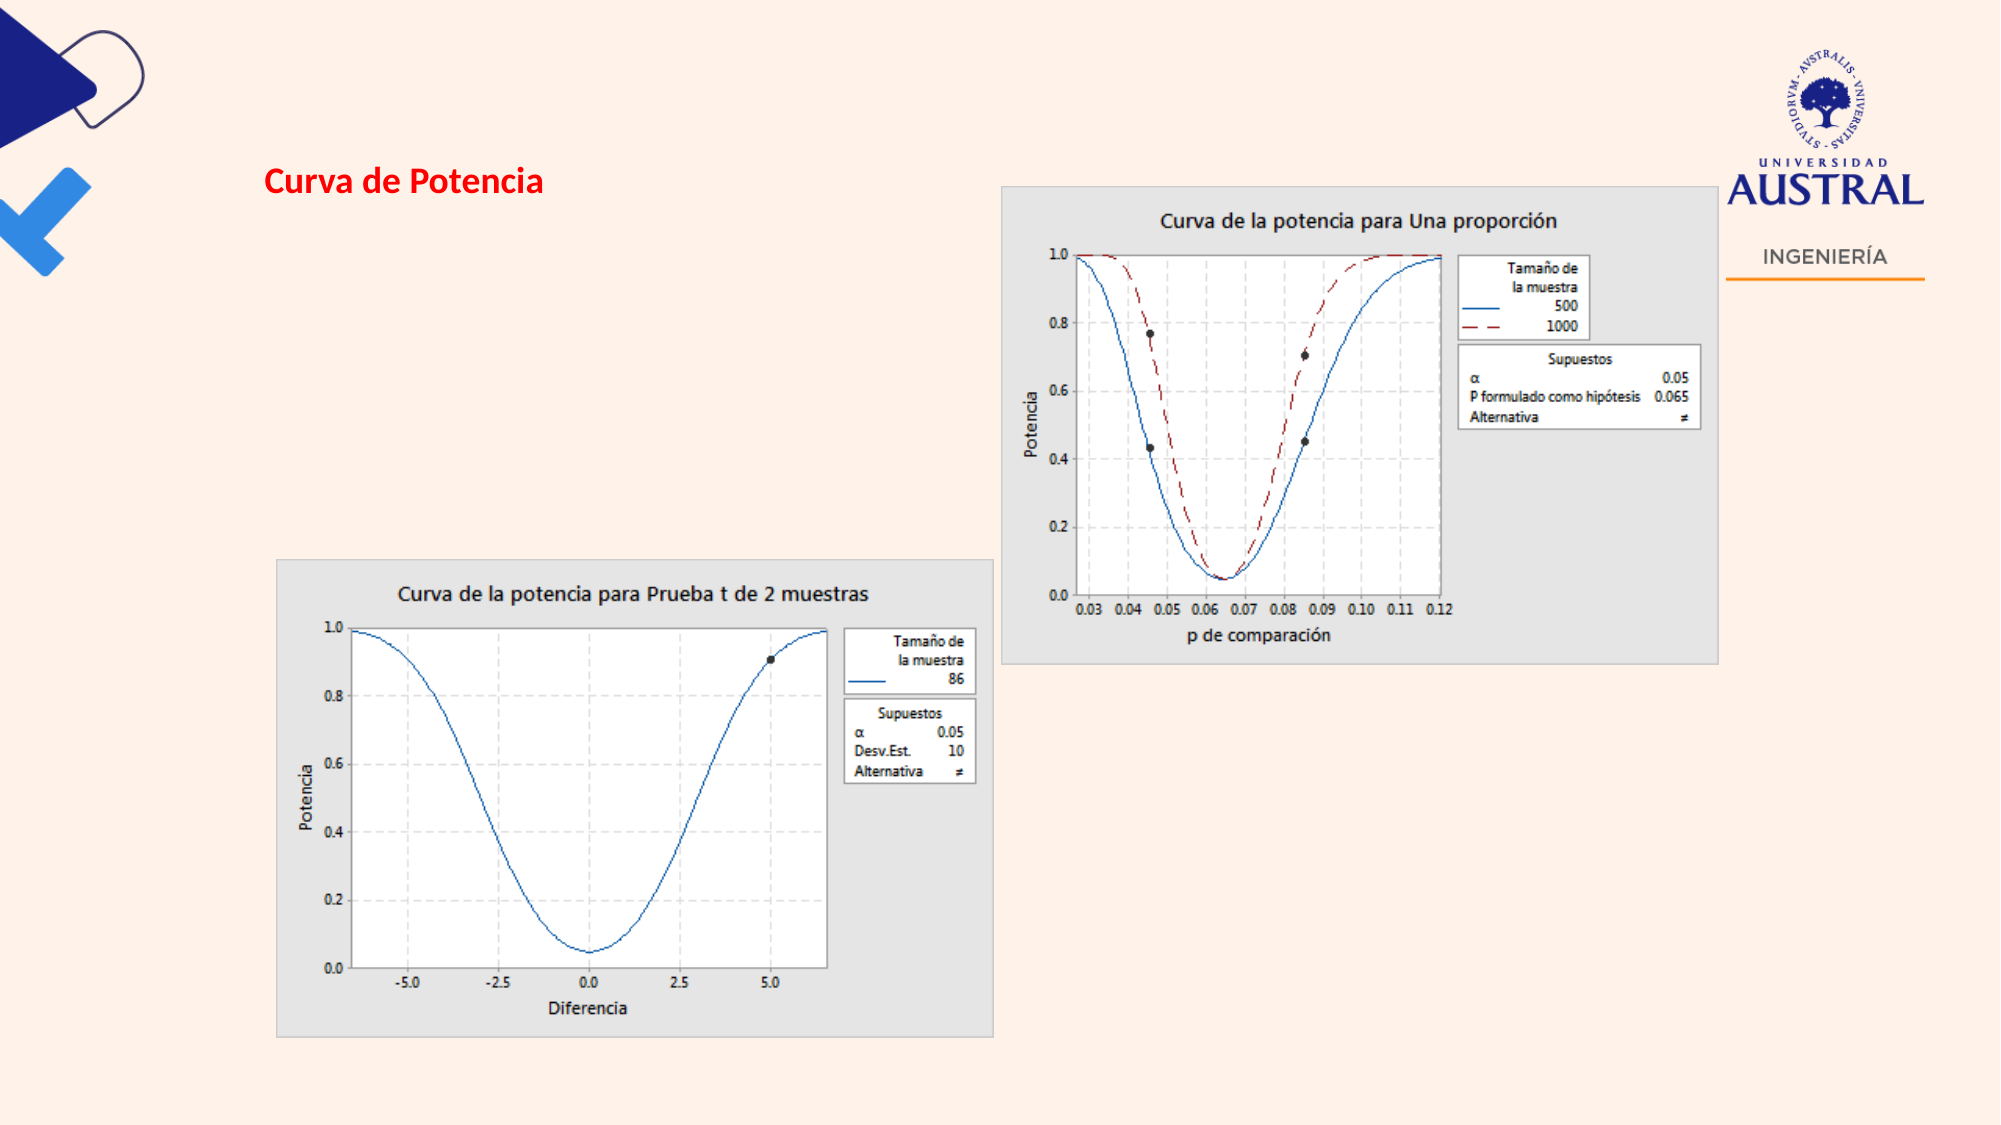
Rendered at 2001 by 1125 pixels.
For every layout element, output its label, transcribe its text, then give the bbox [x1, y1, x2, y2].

picture [0, 0, 2001, 1125]
text_box Curva de Potencia [249, 148, 1750, 299]
